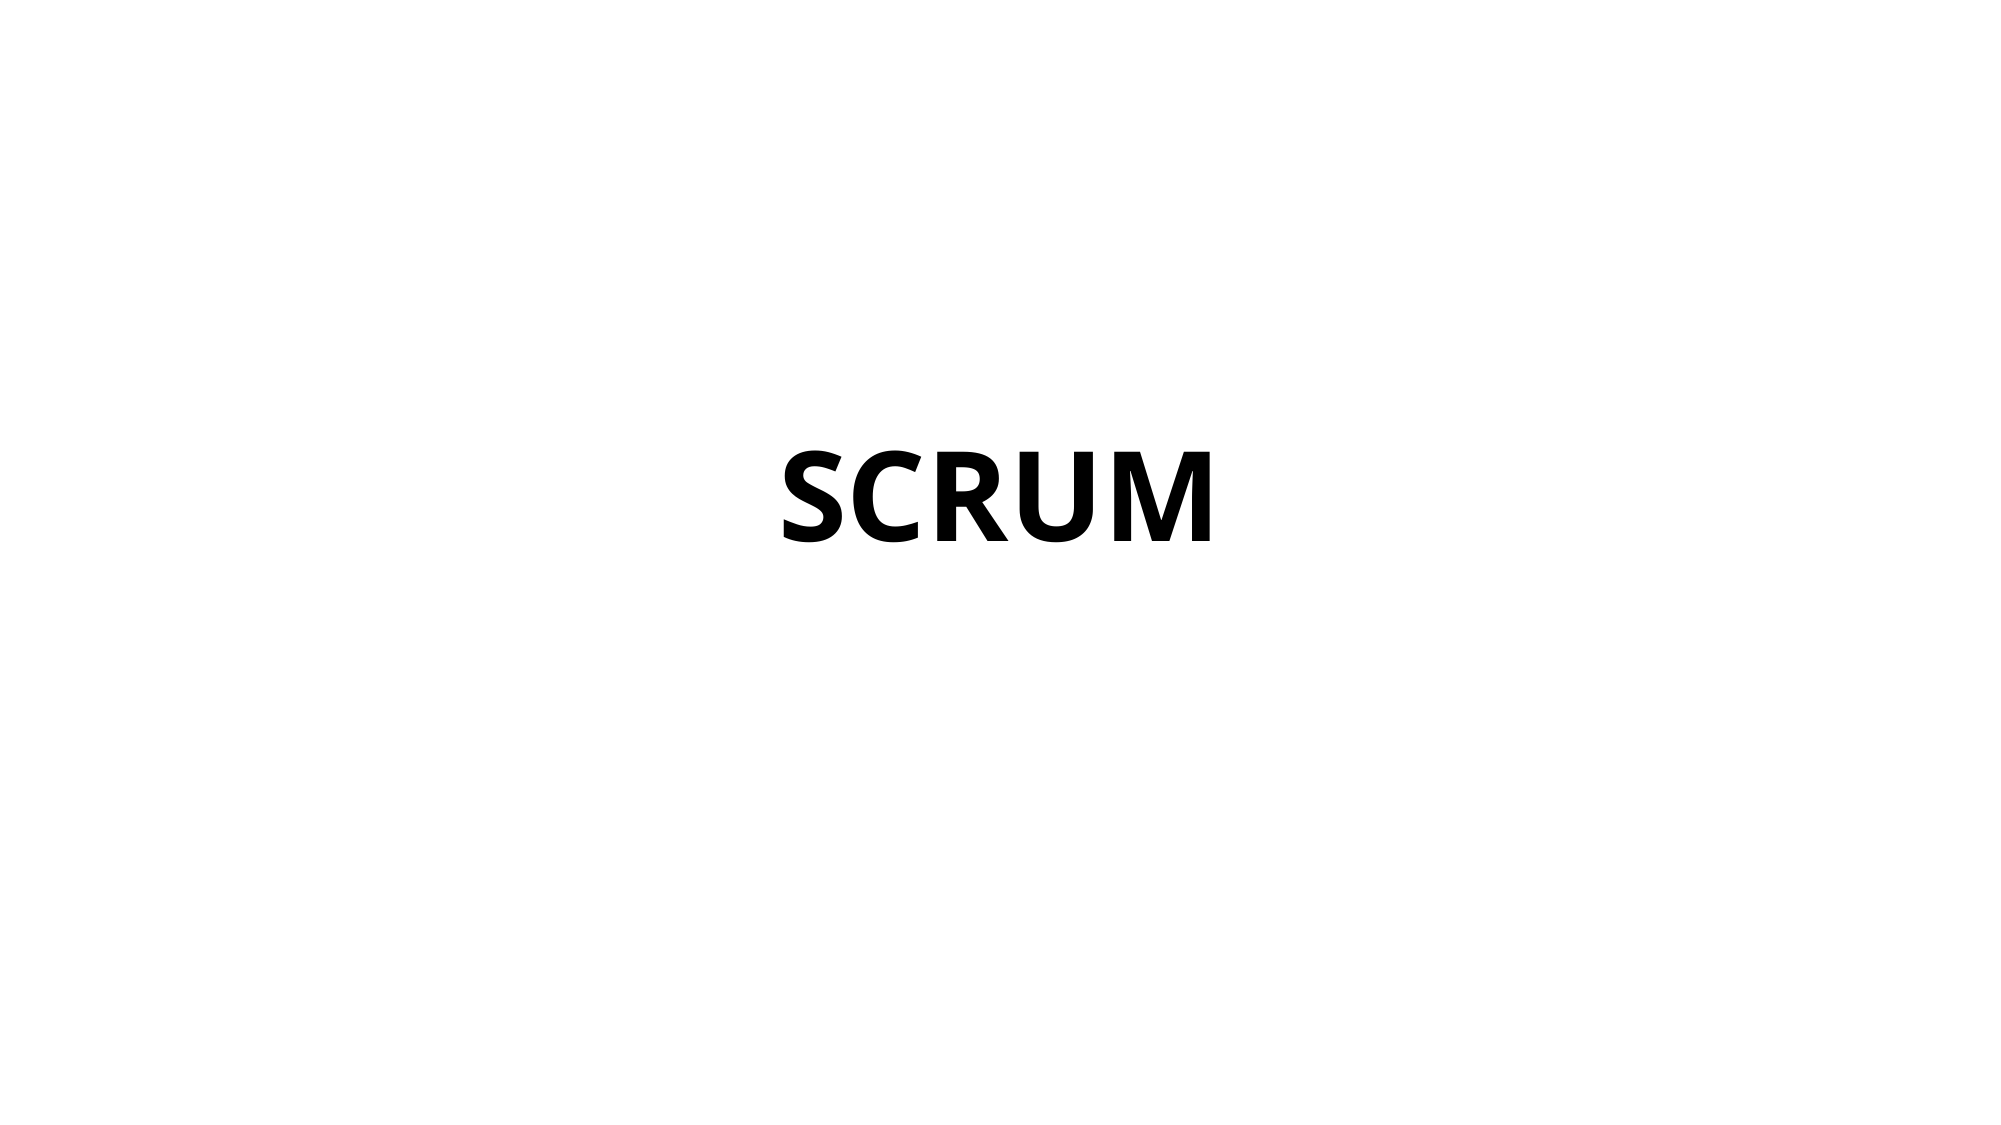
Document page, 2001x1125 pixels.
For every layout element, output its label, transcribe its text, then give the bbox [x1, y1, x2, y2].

title SCRUM [249, 184, 1750, 576]
